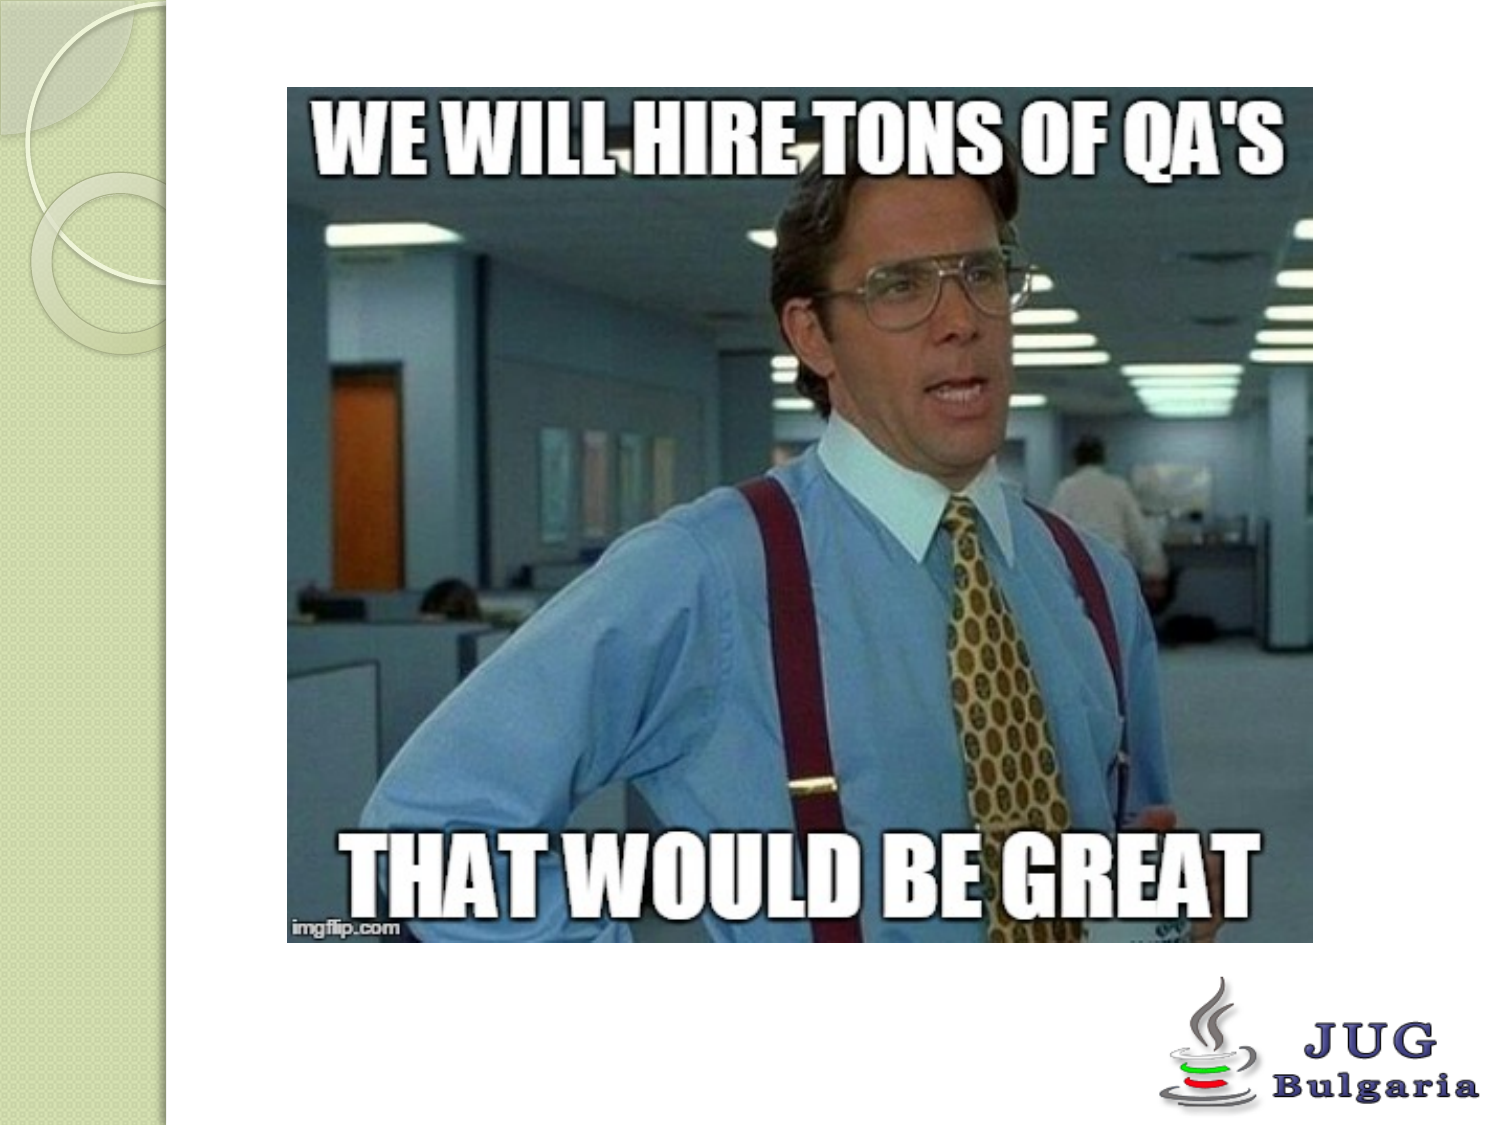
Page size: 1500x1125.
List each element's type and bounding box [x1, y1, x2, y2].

picture [287, 87, 1313, 944]
picture [1149, 973, 1490, 1124]
